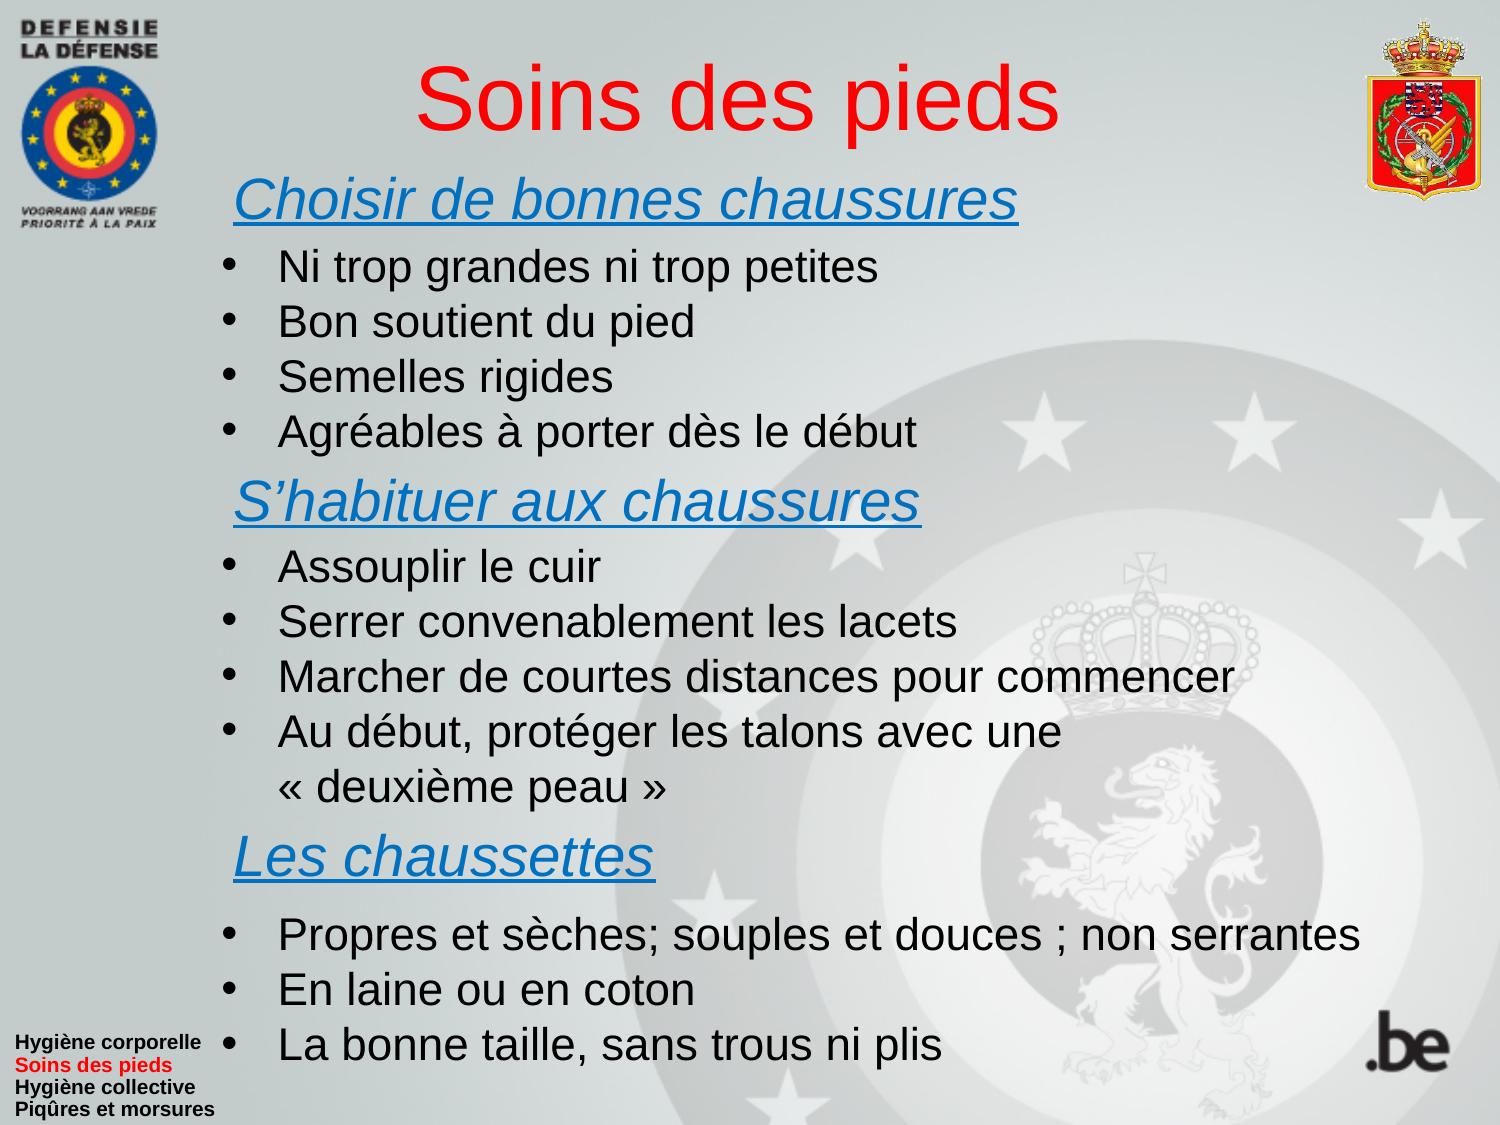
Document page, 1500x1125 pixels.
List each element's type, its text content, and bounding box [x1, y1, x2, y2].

title Soins des pieds [289, 0, 1188, 153]
text_box S’habituer aux chaussures [218, 456, 1363, 541]
text_box Les chaussettes [218, 810, 1363, 896]
text_box Hygiène corporelle Soins des pieds Hygiène collective Piqûres et morsures [0, 1024, 243, 1125]
text_box Ni trop grandes ni trop petites Bon soutient du pied Semelles rigides Agréables à porter dès le début [206, 229, 1388, 524]
picture [0, 0, 1500, 1125]
text_box Propres et sèches; souples et douces ; non serrantes En laine ou en coton La bonne taille, sans trous ni plis [206, 897, 1400, 1078]
text_box Choisir de bonnes chaussures [218, 153, 1353, 229]
text_box Assouplir le cuir Serrer convenablement les lacets Marcher de courtes distances pour commencer Au début, protéger les talons avec une « deuxième peau » [206, 528, 1270, 819]
